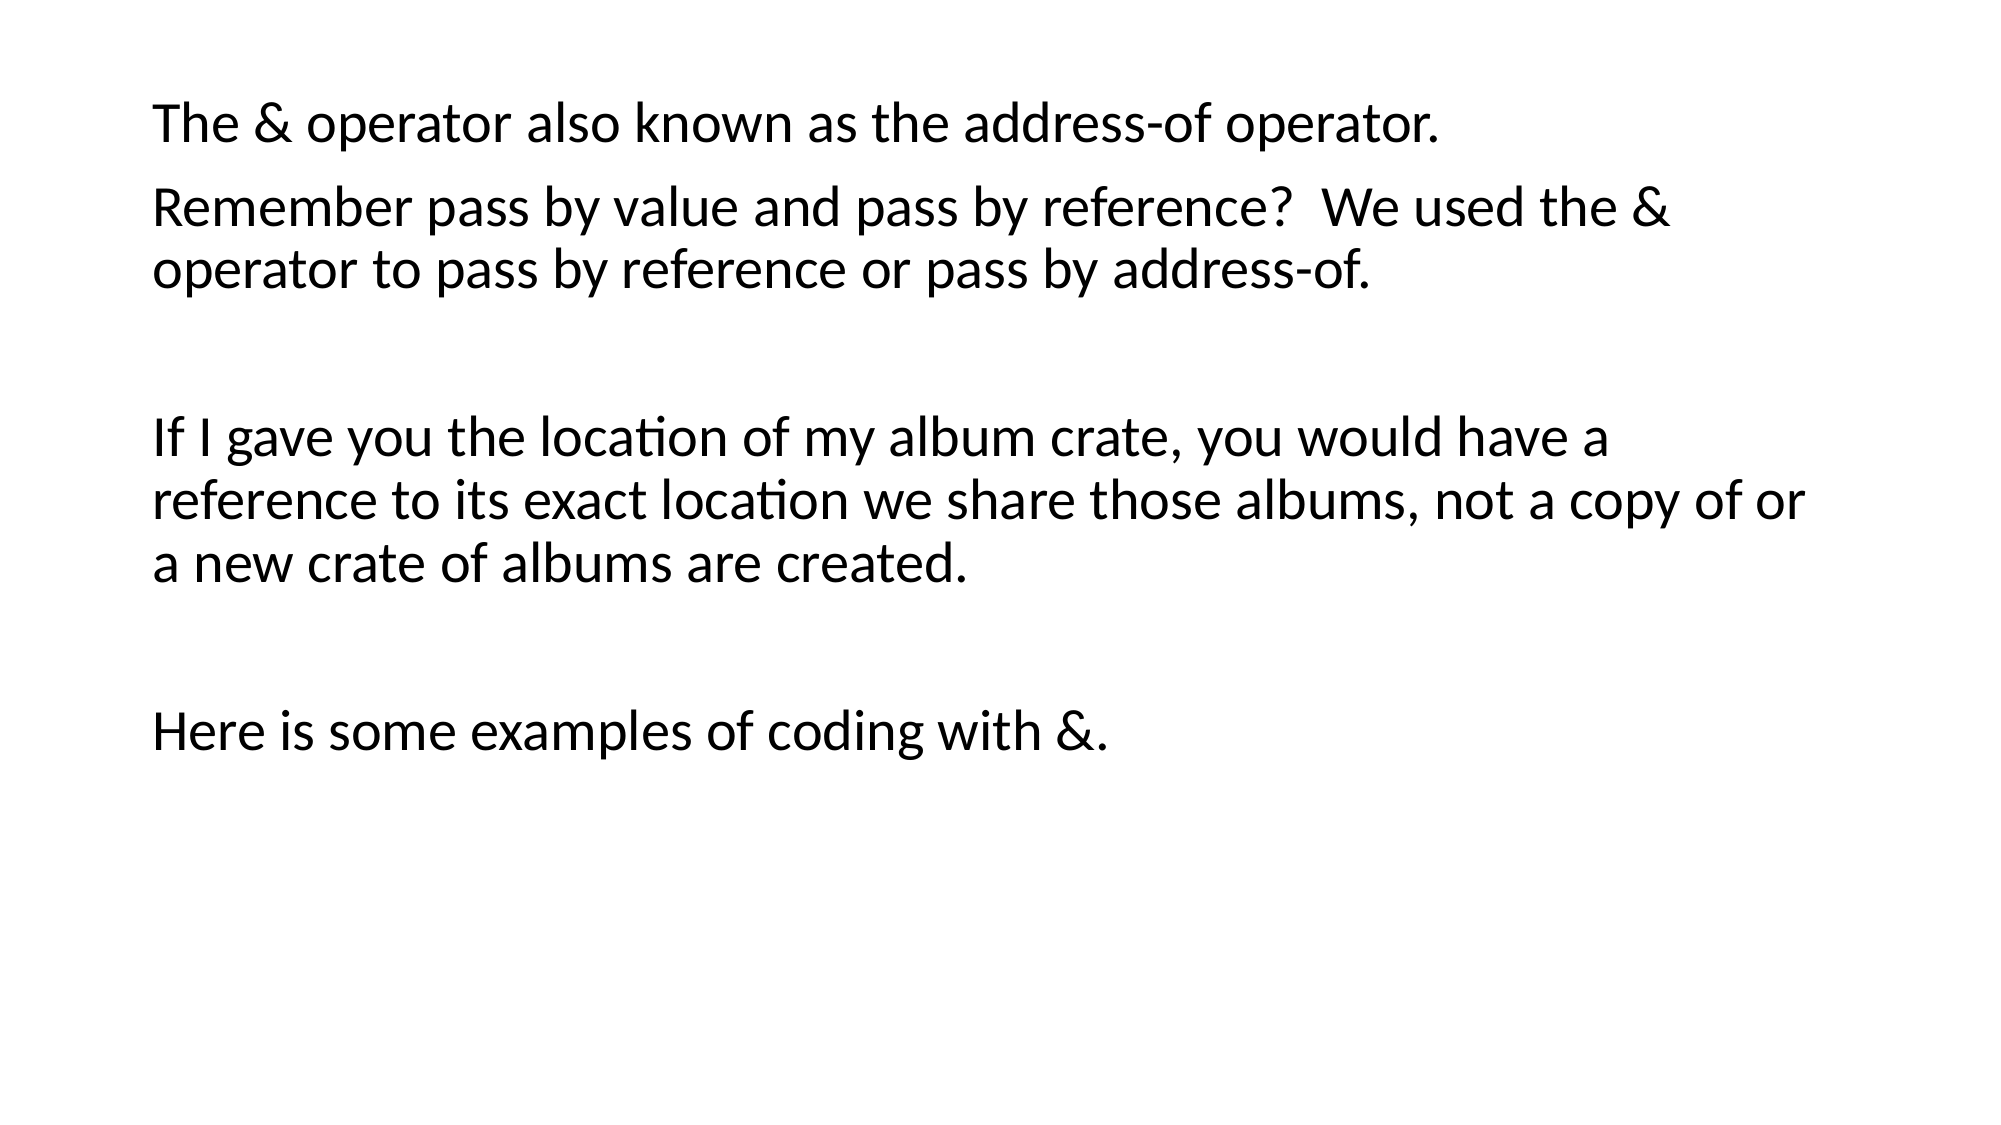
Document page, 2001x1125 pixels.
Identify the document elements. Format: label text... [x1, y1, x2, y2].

list The & operator also known as the address-of operator. Remember pass by value and pass by reference? We used the & operator to pass by reference or pass by address-of. If I gave you the location of my album crate, you would have a reference to its exact location we share those albums, not a copy of or a new crate of albums are created. Here is some examples of coding with &. [137, 84, 1863, 1014]
